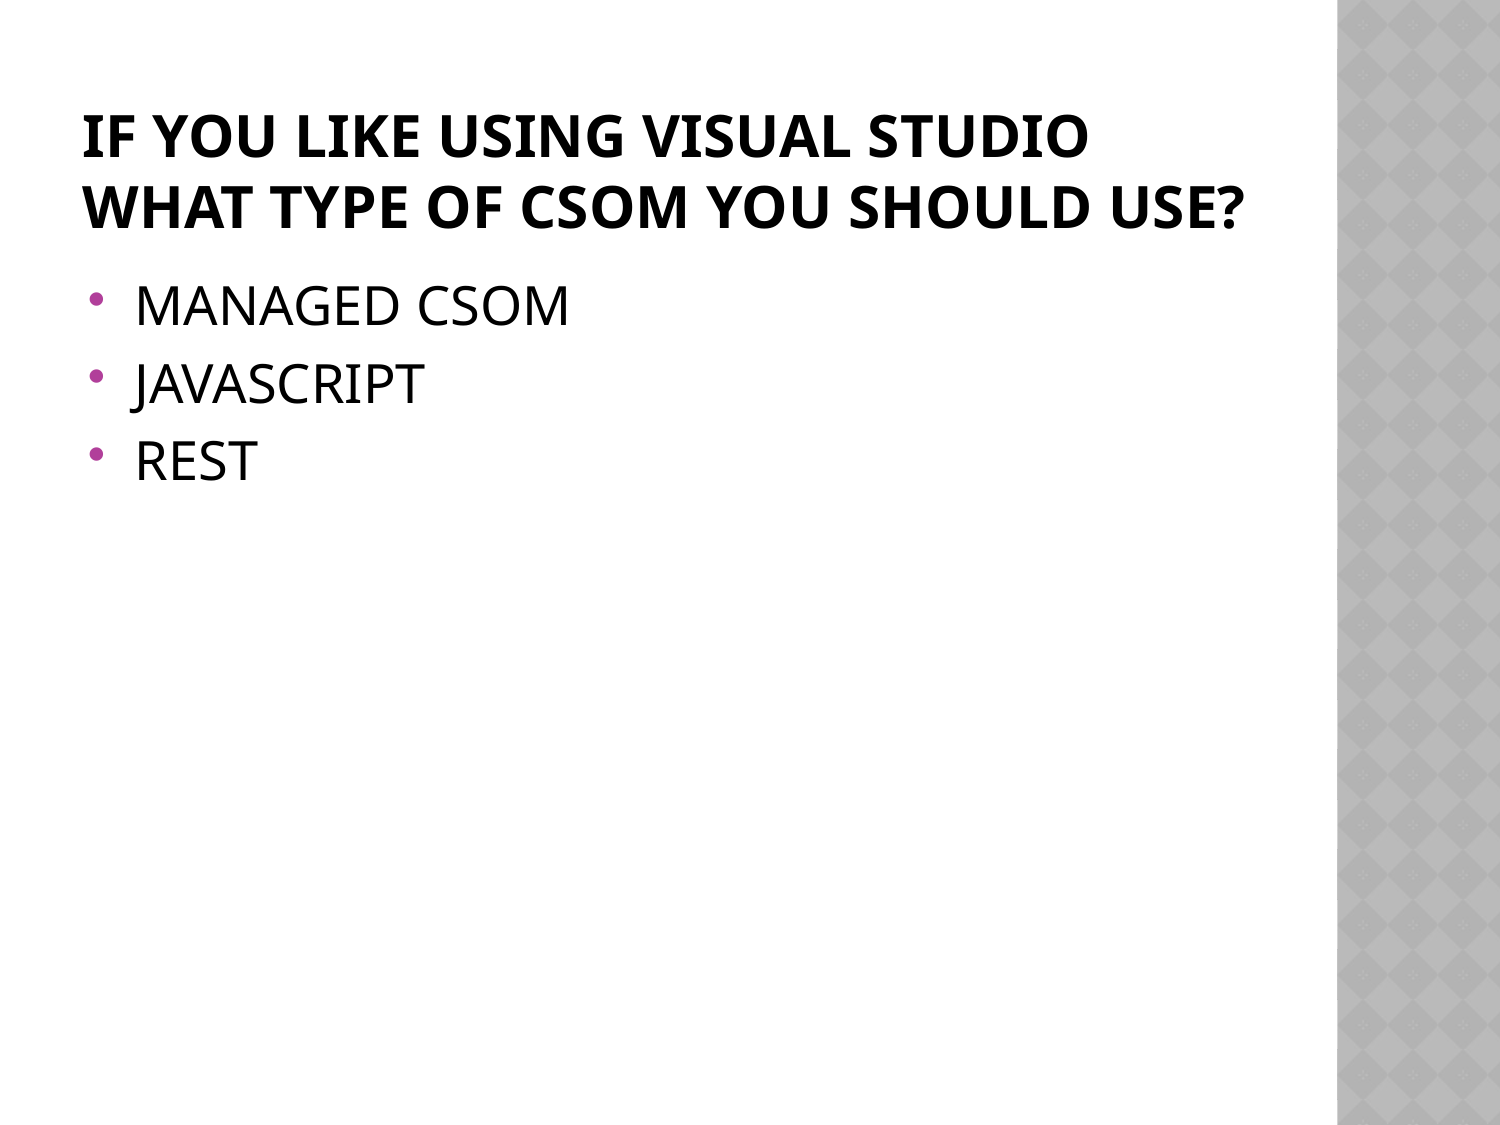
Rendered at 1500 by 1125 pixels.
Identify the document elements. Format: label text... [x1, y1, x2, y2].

list MANAGED CSOM JAVASCRIPT REST [75, 264, 1263, 1059]
title if you like using visual studio what type of csom you should use? [75, 52, 1263, 240]
